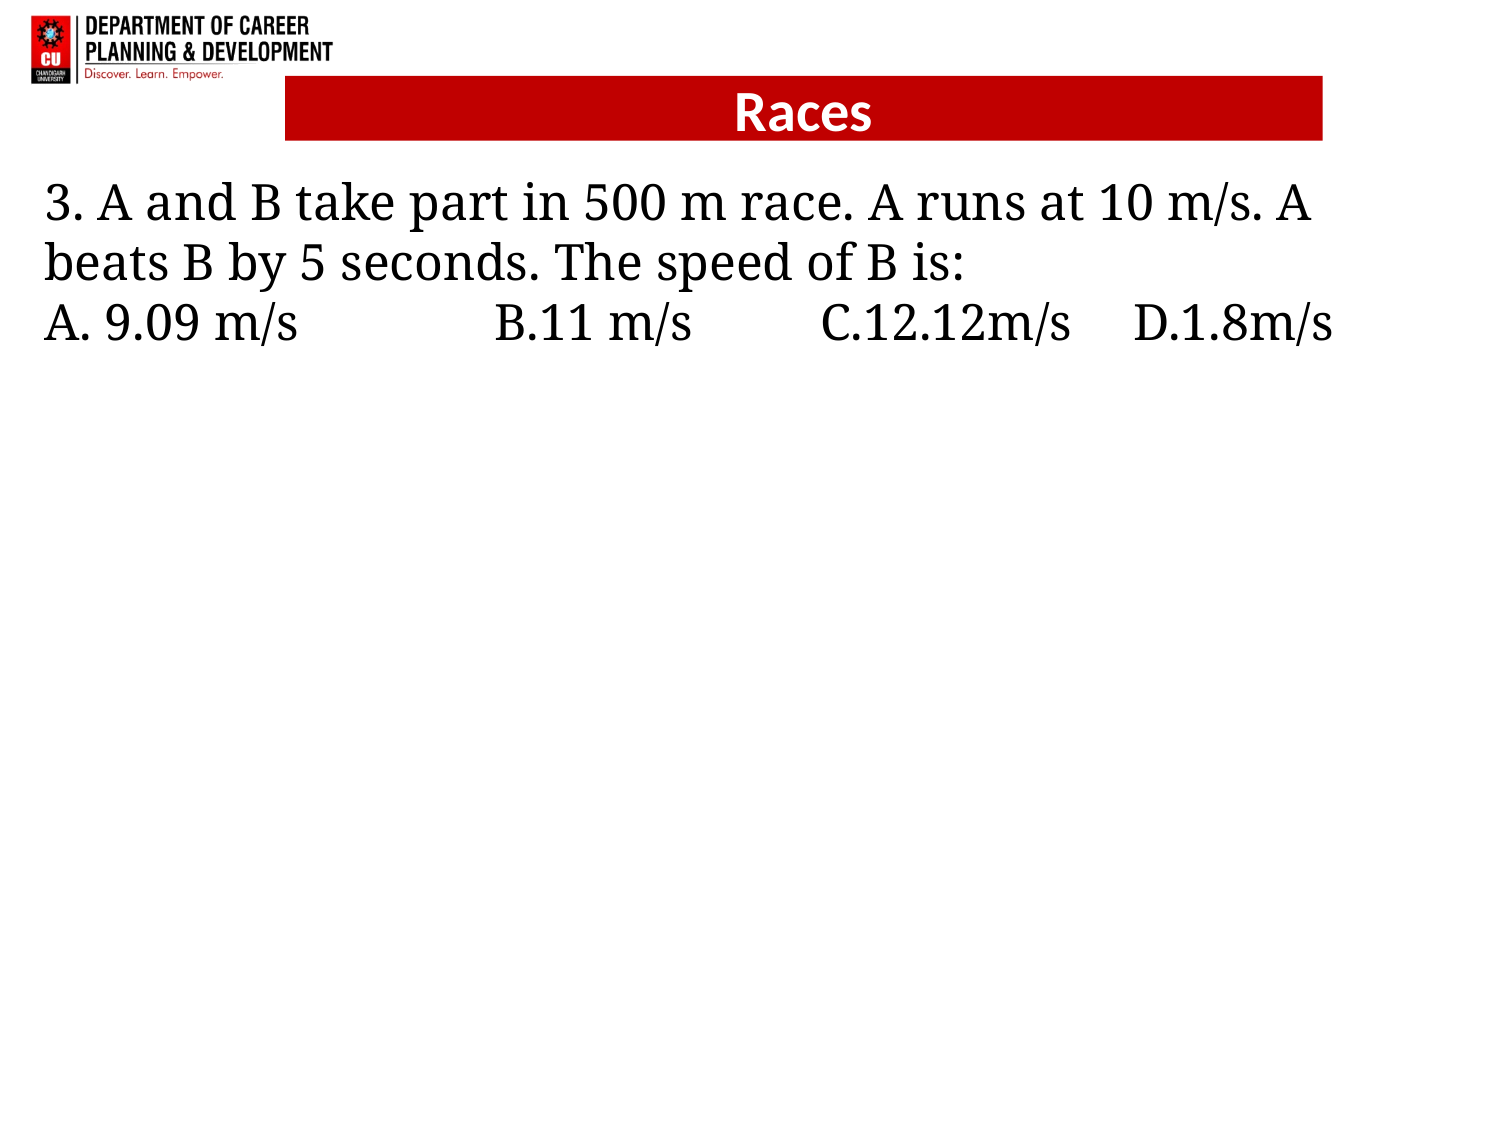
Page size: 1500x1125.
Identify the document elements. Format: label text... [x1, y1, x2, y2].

text_box 3. A and B take part in 500 m race. A runs at 10 m/s. A beats B by 5 seconds. The speed of B is: A. 9.09 m/s B.11 m/s C.12.12m/s D.1.8m/s [29, 163, 1431, 548]
picture [23, 0, 349, 100]
